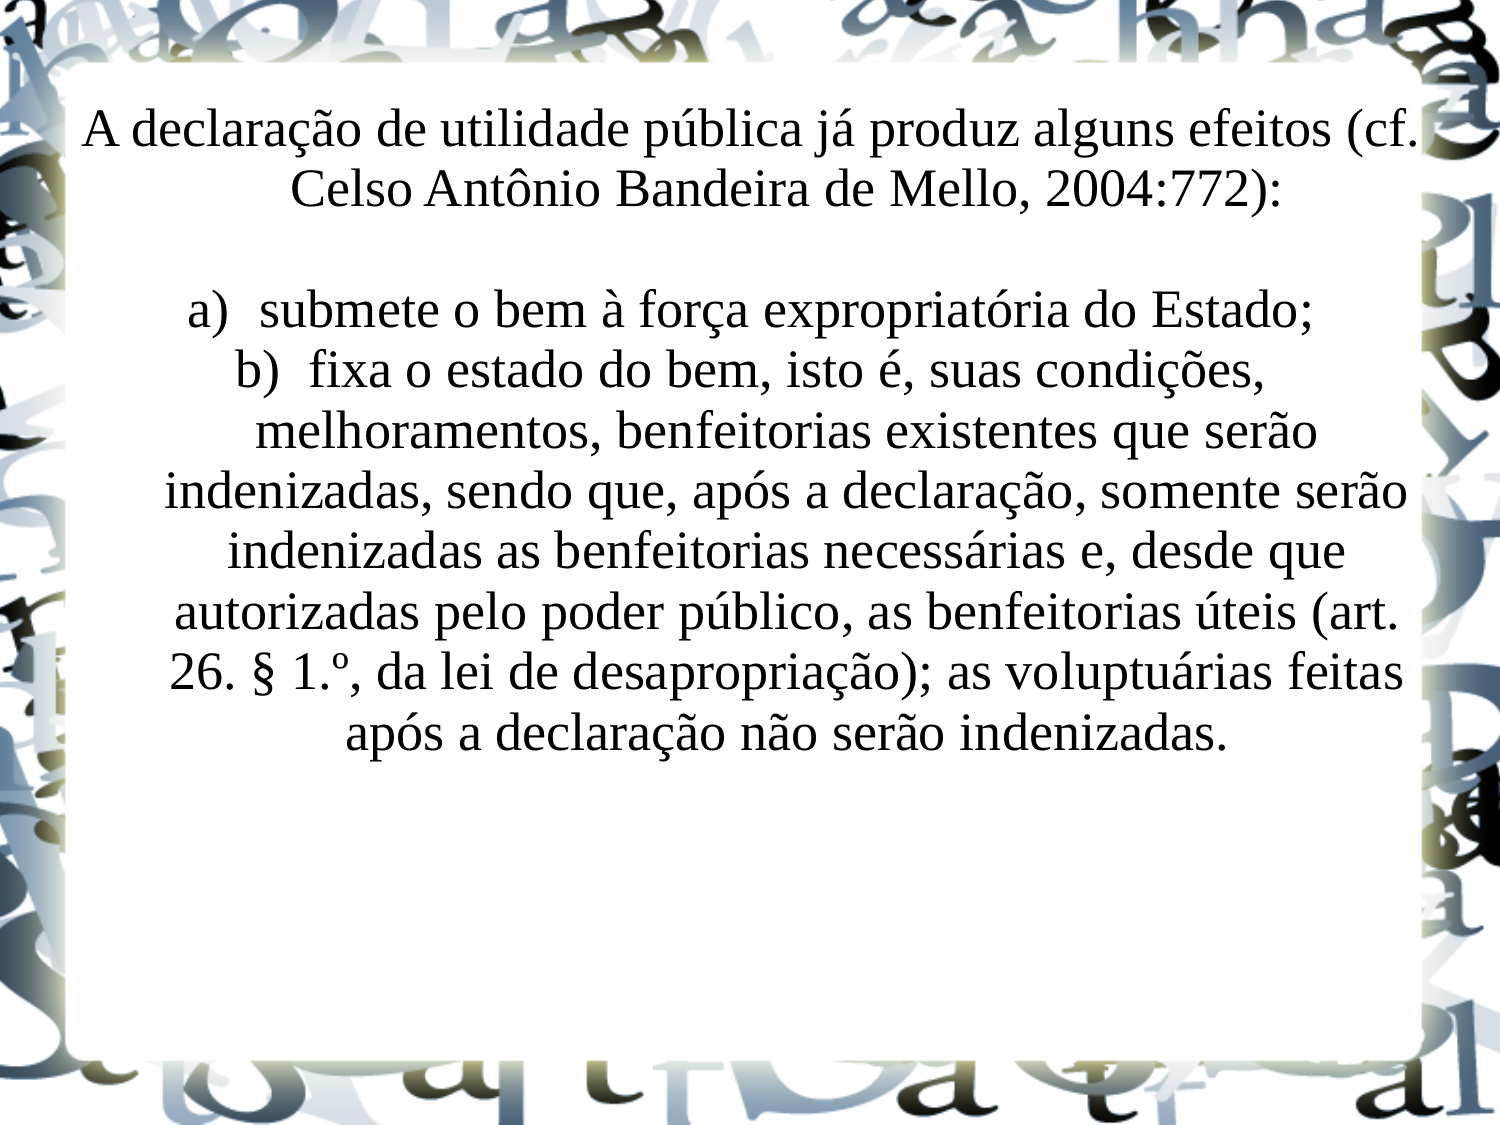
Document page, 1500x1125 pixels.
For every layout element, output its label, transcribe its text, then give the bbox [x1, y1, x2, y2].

picture [0, 0, 1500, 1125]
text_box A declaração de utilidade pública já produz alguns efeitos (cf. Celso Antônio Bandeira de Mello, 2004:772): a) submete o bem à força expropriatória do Estado; b) fixa o estado do bem, isto é, suas condições, melhoramentos, benfeitorias existentes que serão indenizadas, sendo que, após a declaração, somente serão indenizadas as benfeitorias necessárias e, desde que autorizadas pelo poder público, as benfeitorias úteis (art. 26. § 1.º, da lei de desapropriação); as voluptuárias feitas após a declaração não serão indenizadas. [53, 90, 1447, 770]
